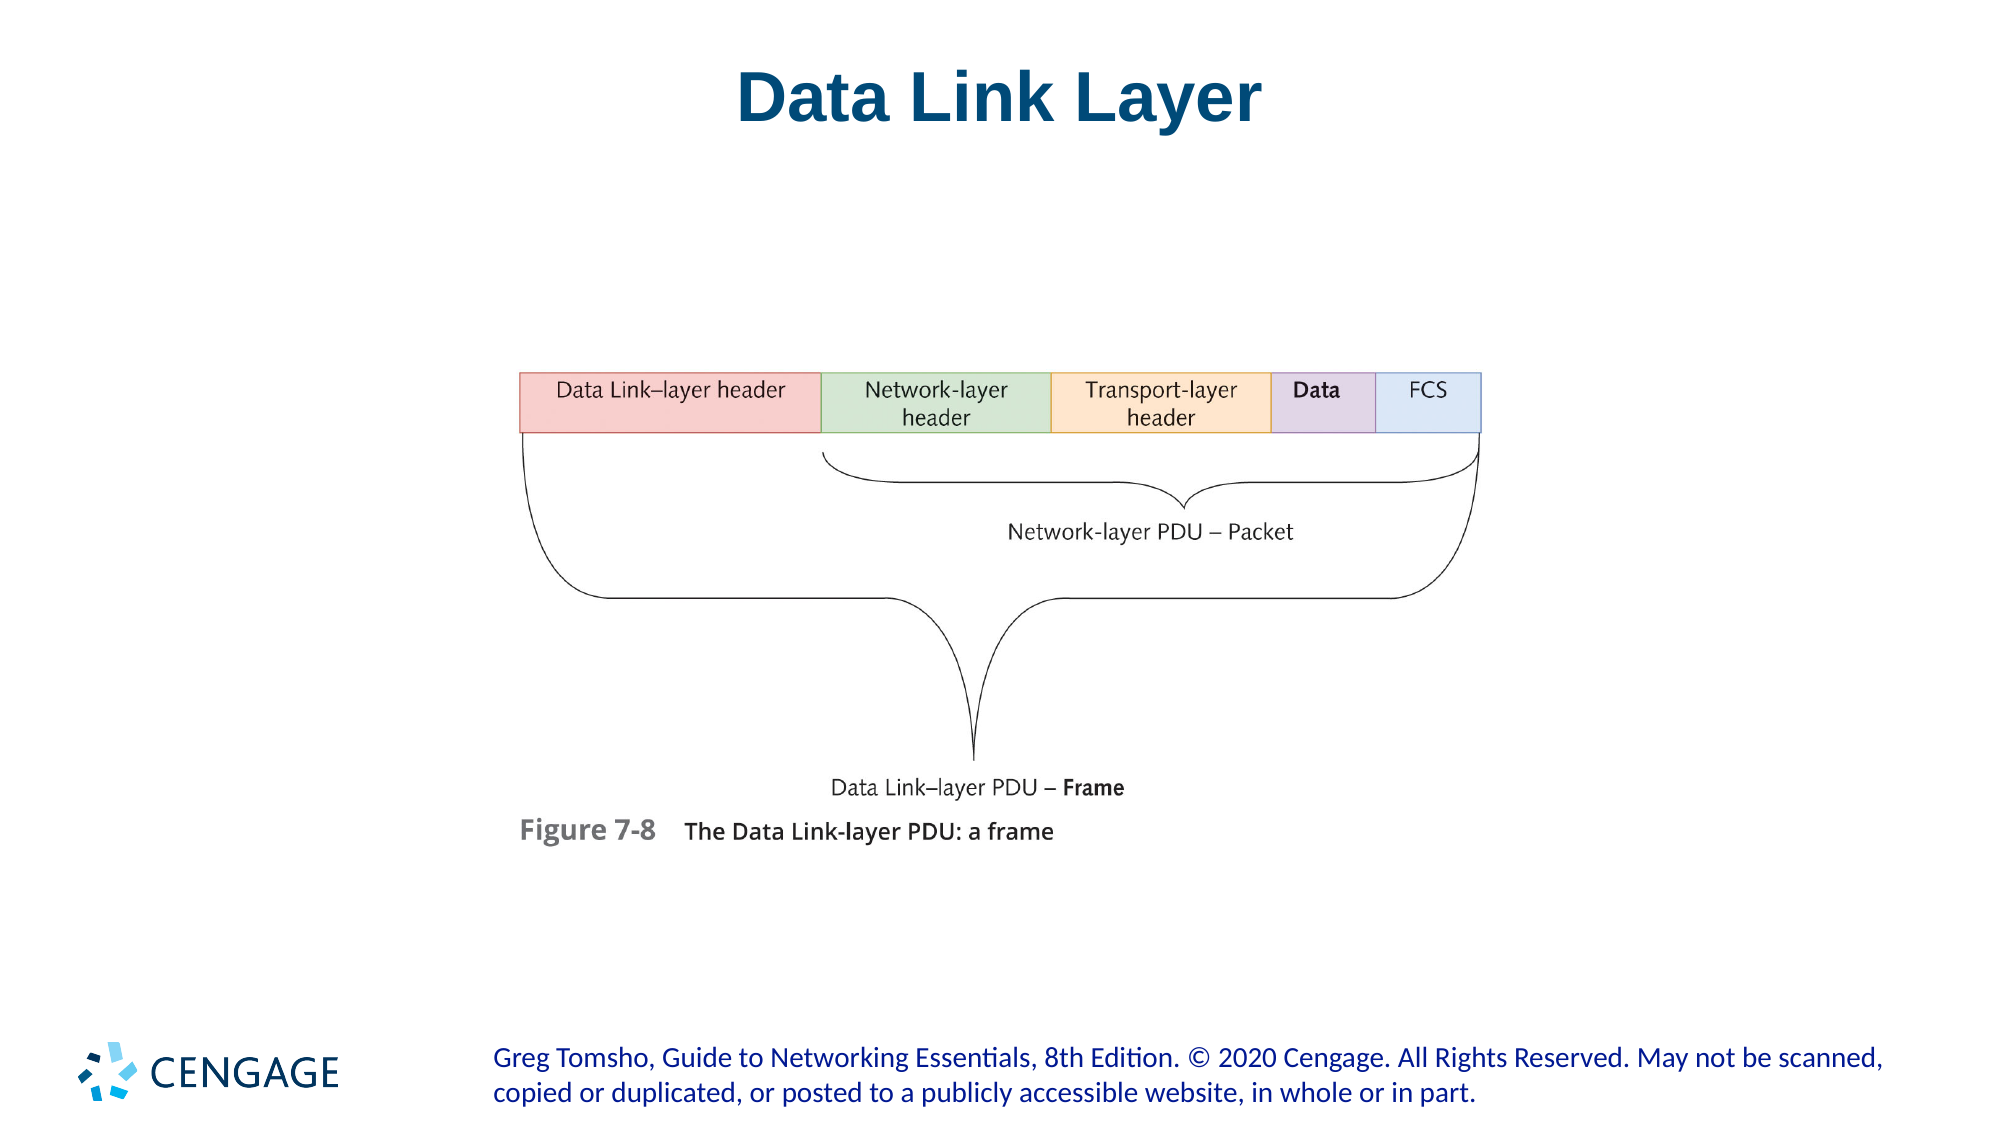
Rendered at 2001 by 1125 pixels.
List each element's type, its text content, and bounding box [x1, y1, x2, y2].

picture [516, 369, 1484, 849]
title Data Link Layer [137, 59, 1863, 171]
picture [78, 1042, 338, 1101]
